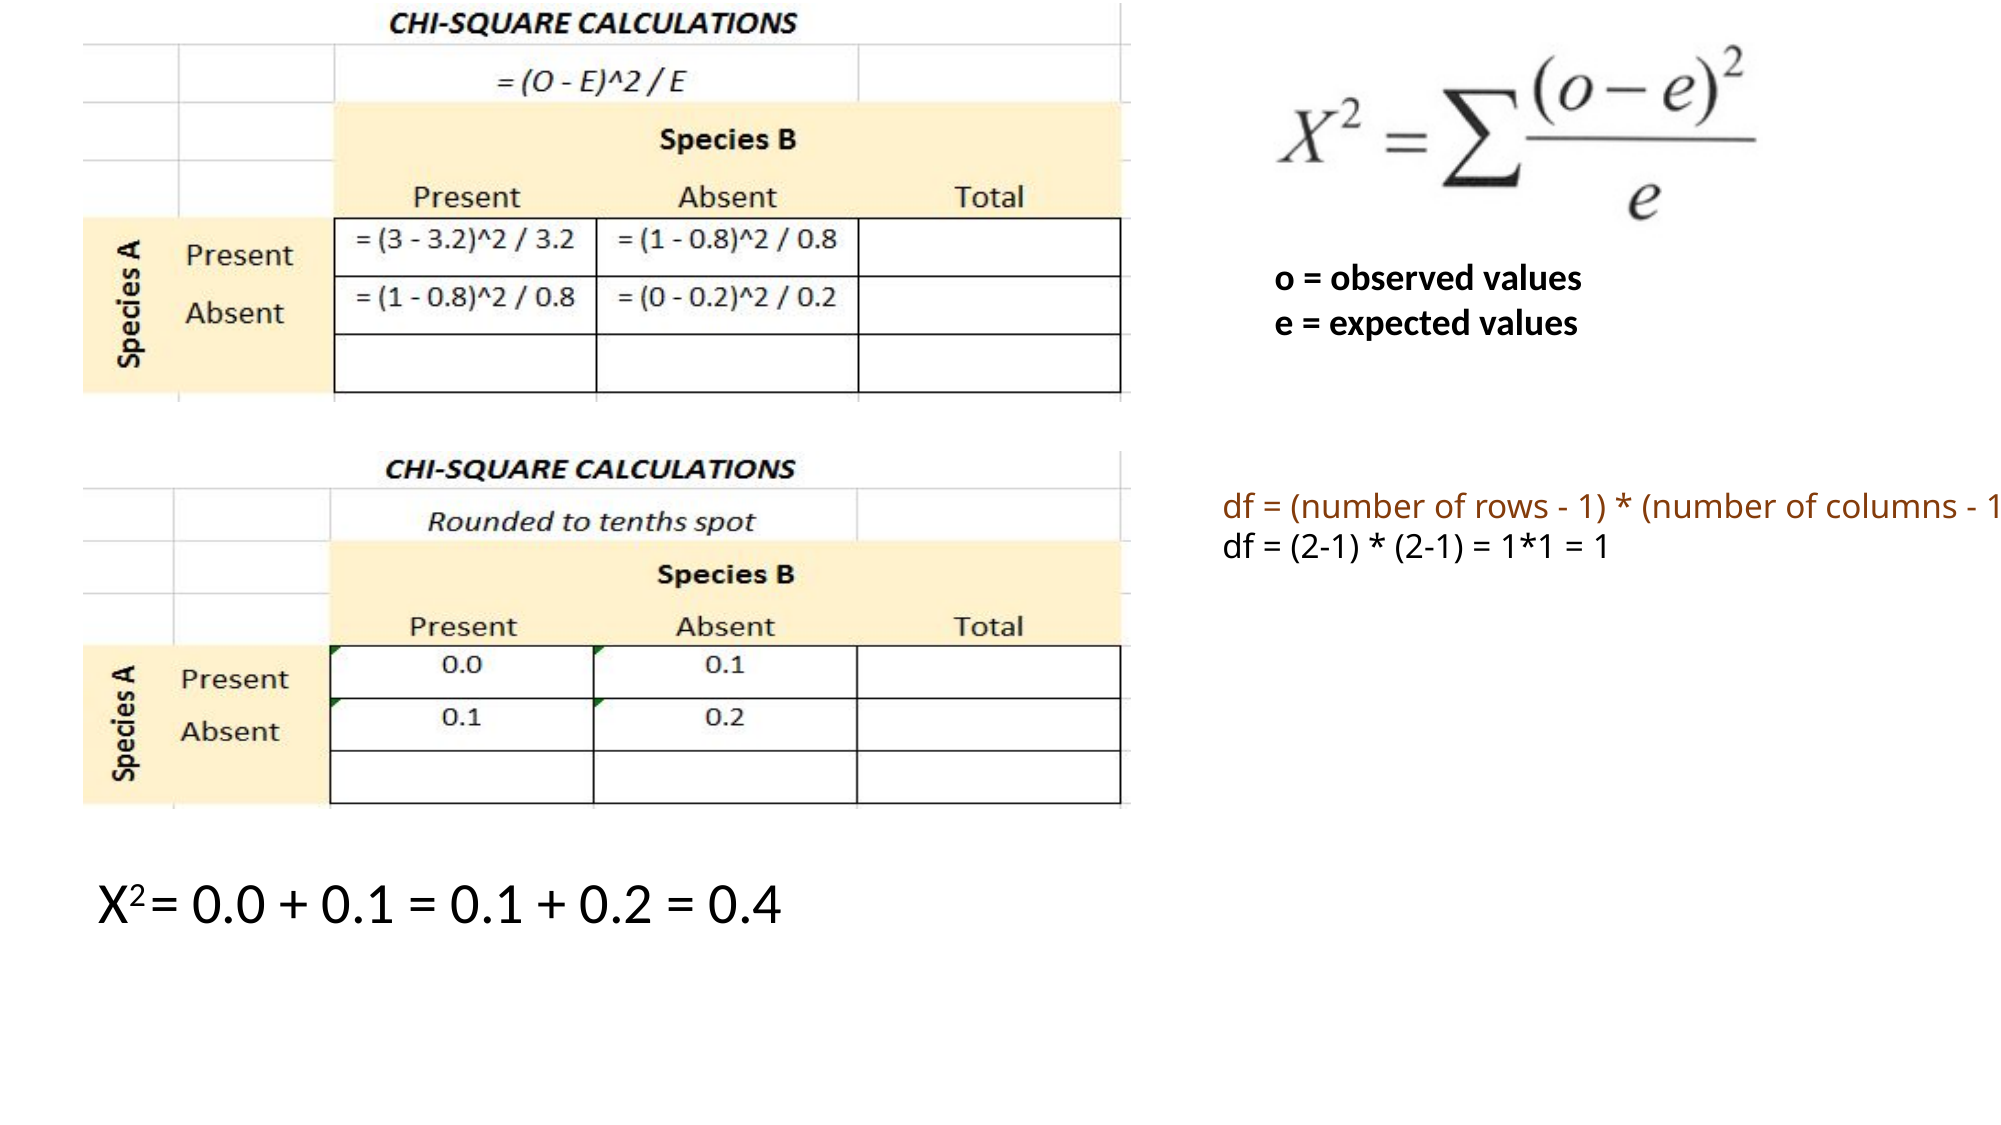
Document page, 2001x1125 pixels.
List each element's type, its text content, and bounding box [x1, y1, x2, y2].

text_box X2 = 0.0 + 0.1 = 0.1 + 0.2 = 0.4 [83, 858, 1084, 943]
text_box o = observed values e = expected values [1259, 246, 1598, 350]
text_box df = (number of rows - 1) * (number of columns - 1) df = (2-1) * (2-1) = 1*1 = 1 [1207, 477, 2000, 573]
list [83, 3, 1131, 402]
picture [1258, 27, 1763, 246]
picture [83, 451, 1131, 809]
